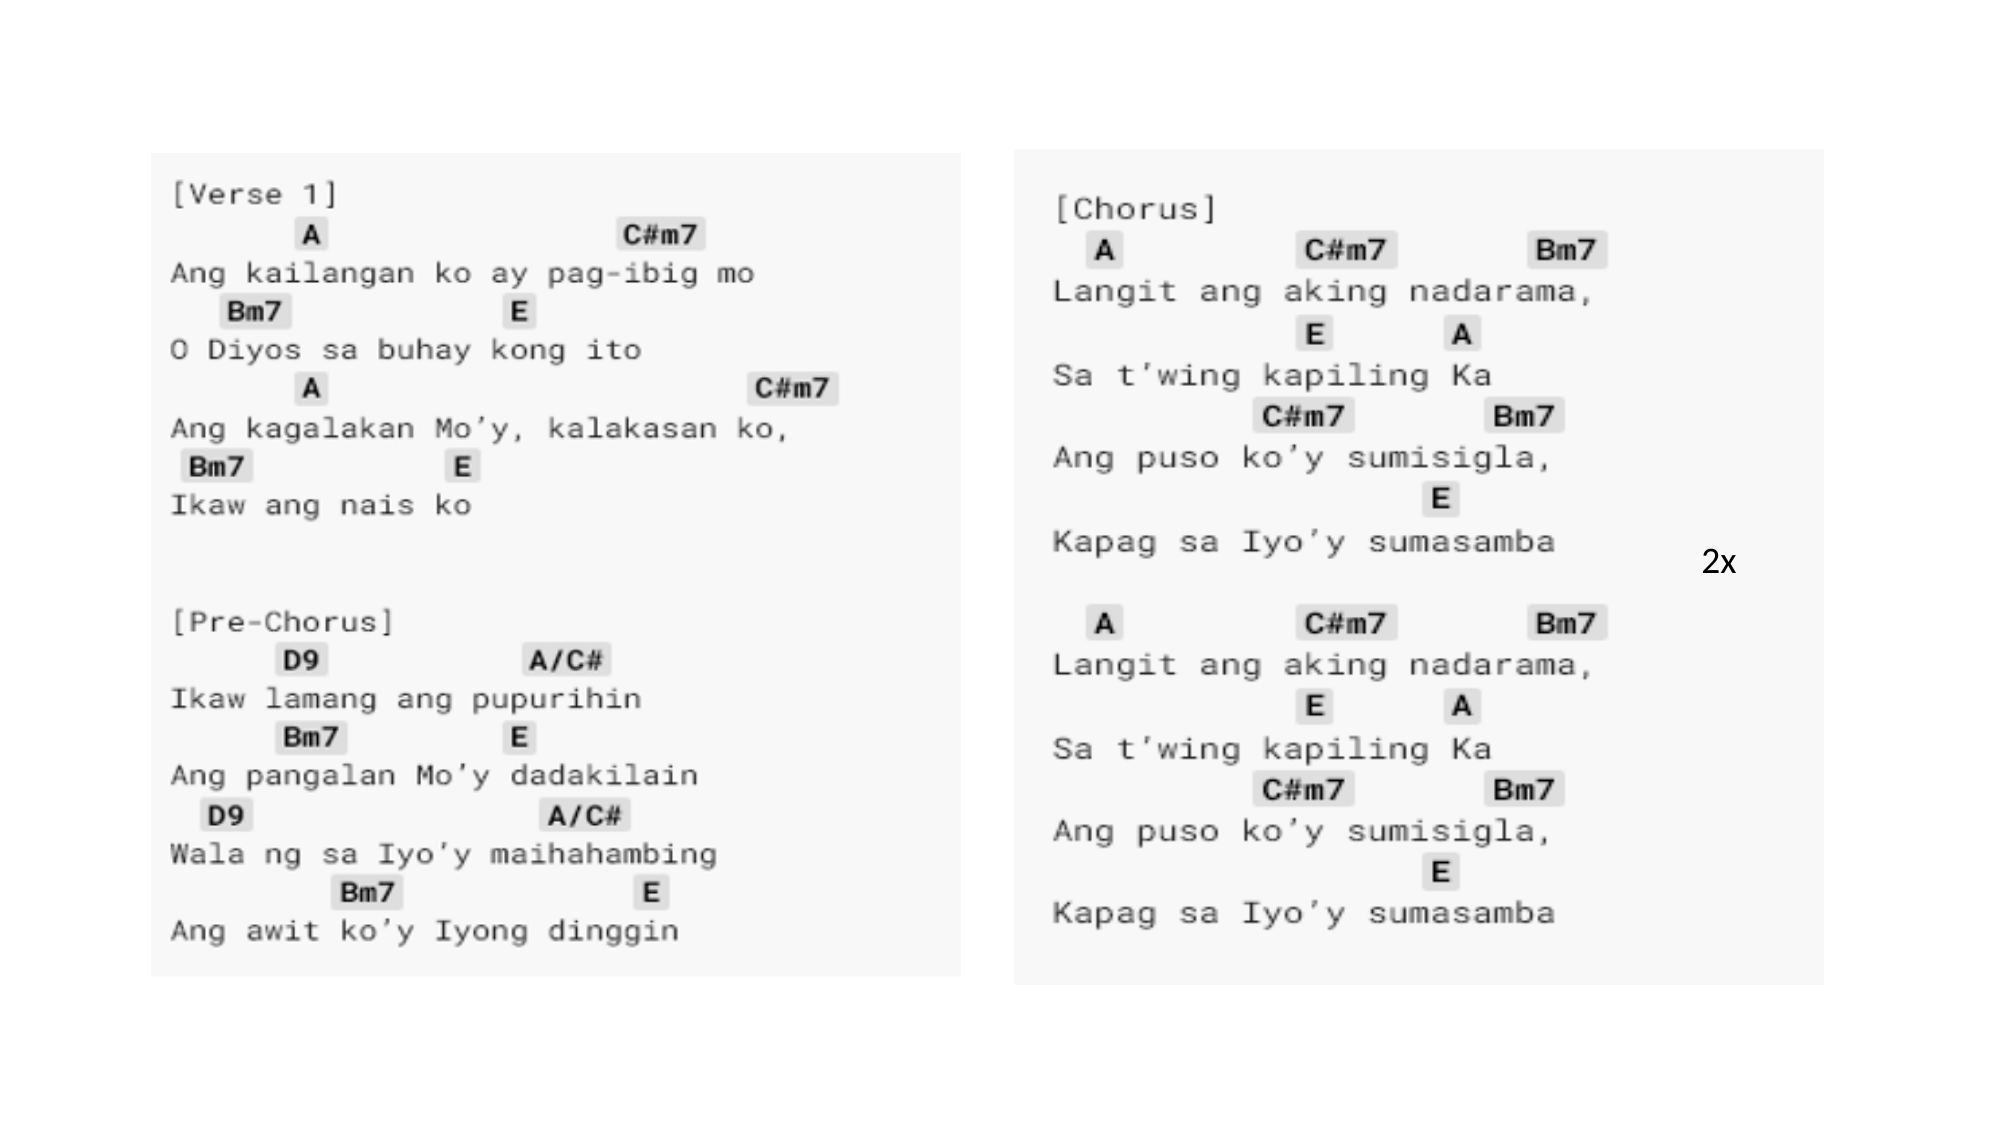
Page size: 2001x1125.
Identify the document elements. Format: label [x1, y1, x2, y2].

picture [1014, 149, 1824, 985]
picture [151, 153, 961, 985]
